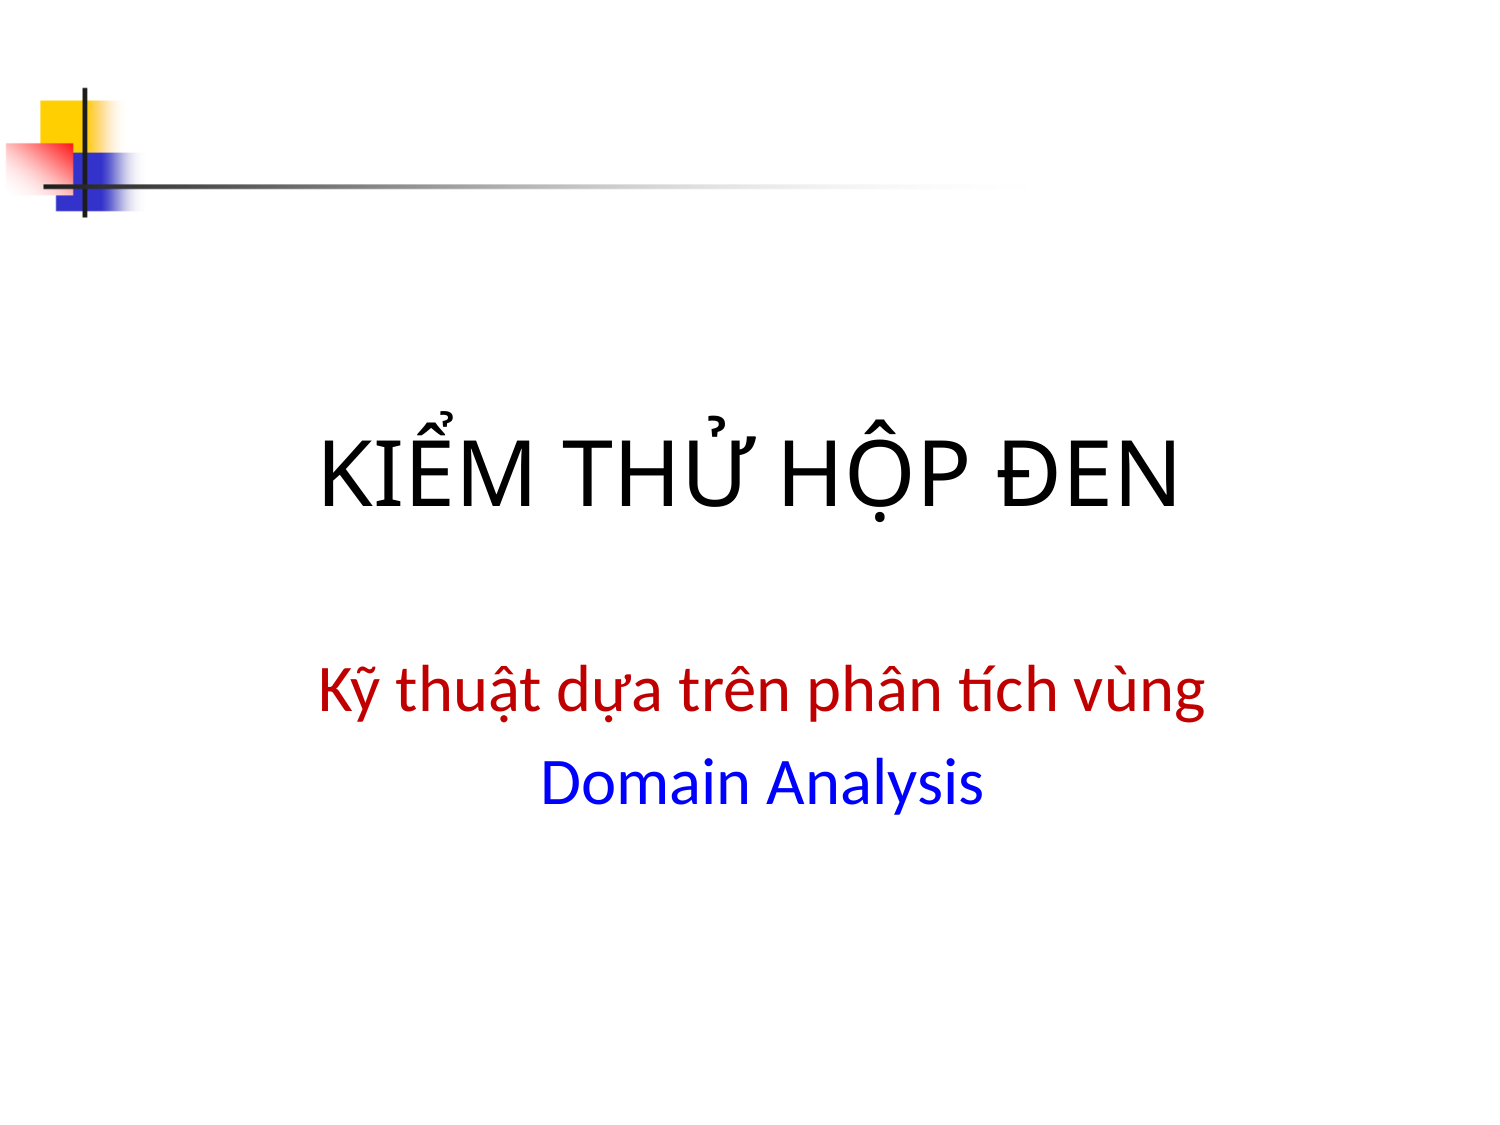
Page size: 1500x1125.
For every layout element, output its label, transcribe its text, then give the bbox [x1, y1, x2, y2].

subtitle Kỹ thuật dựa trên phân tích vùng Domain Analysis [200, 637, 1325, 925]
title KIỂM THỬ HỘP ĐEN [112, 349, 1388, 591]
picture [0, 74, 1091, 232]
